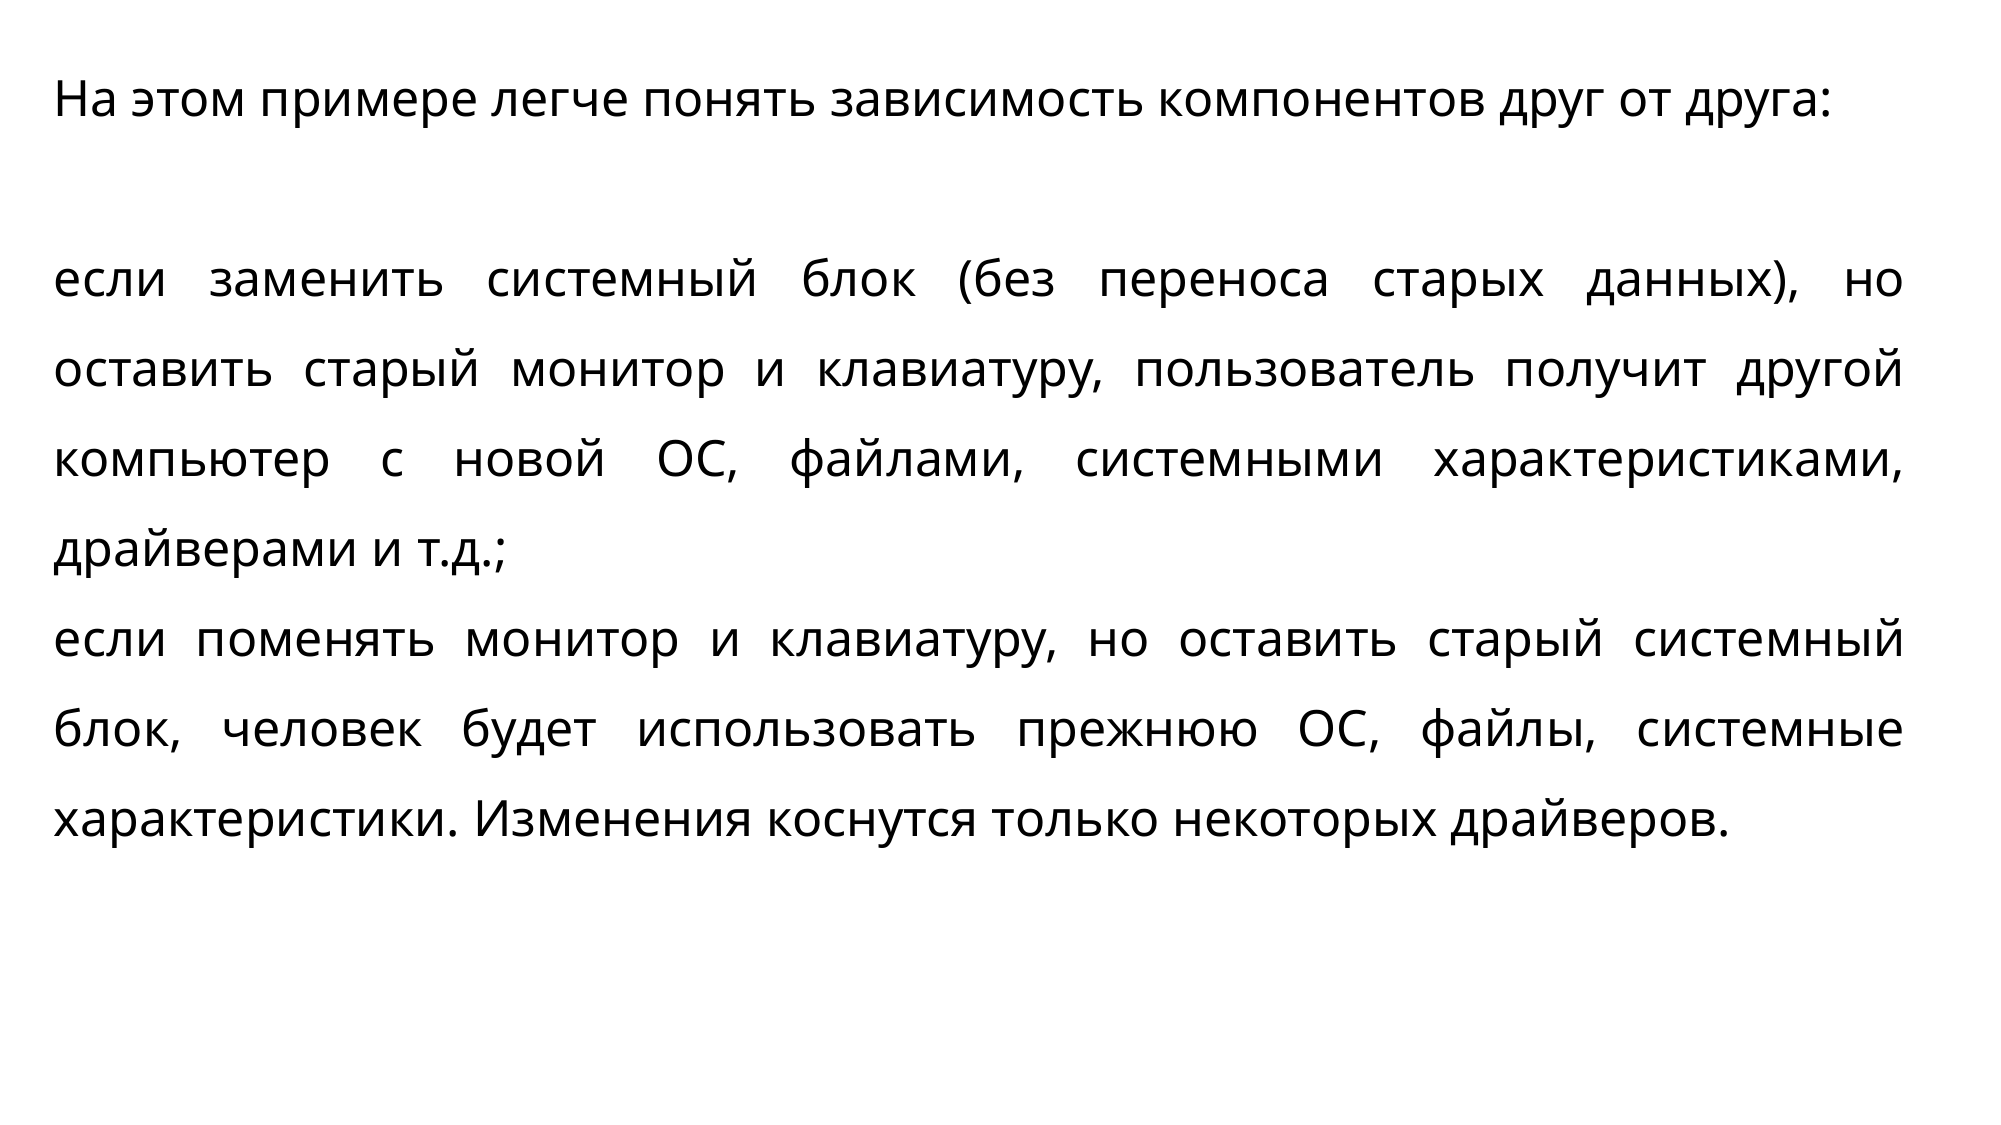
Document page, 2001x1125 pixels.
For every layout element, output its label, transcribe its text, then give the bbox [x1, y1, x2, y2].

text_box На этом примере легче понять зависимость компонентов друг от друга: если заменить системный блок (без переноса старых данных), но оставить старый монитор и клавиатуру, пользователь получит другой компьютер с новой ОС, файлами, системными характеристиками, драйверами и т.д.; если поменять монитор и клавиатуру, но оставить старый системный блок, человек будет использовать прежнюю ОС, файлы, системные характеристики. Изменения коснутся только некоторых драйверов. [39, 29, 1921, 854]
